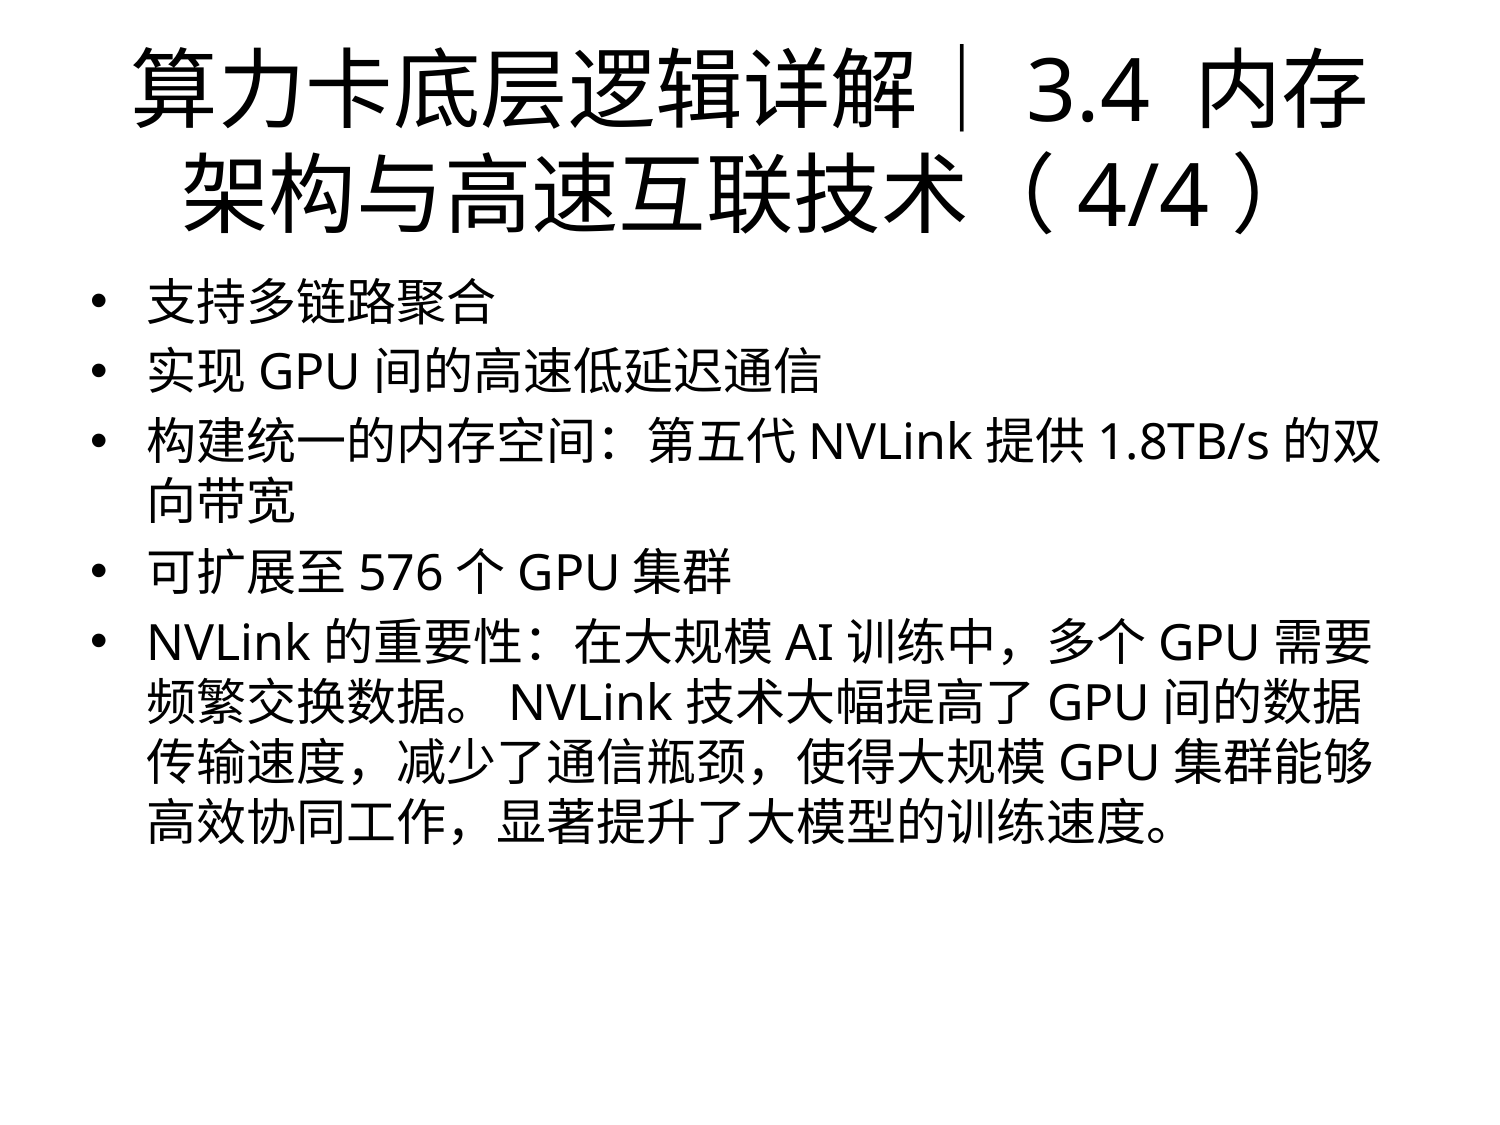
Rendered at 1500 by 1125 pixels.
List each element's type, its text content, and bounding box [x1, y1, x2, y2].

list 支持多链路聚合 实现GPU间的高速低延迟通信 构建统一的内存空间：第五代NVLink提供1.8TB/s的双向带宽 可扩展至576个GPU集群 NVLink的重要性：在大规模AI训练中，多个GPU需要频繁交换数据。NVLink技术大幅提高了GPU间的数据传输速度，减少了通信瓶颈，使得大规模GPU集群能够高效协同工作，显著提升了大模型的训练速度。 [75, 262, 1425, 1005]
title 算力卡底层逻辑详解｜3.4 内存架构与高速互联技术（4/4） [75, 45, 1425, 233]
